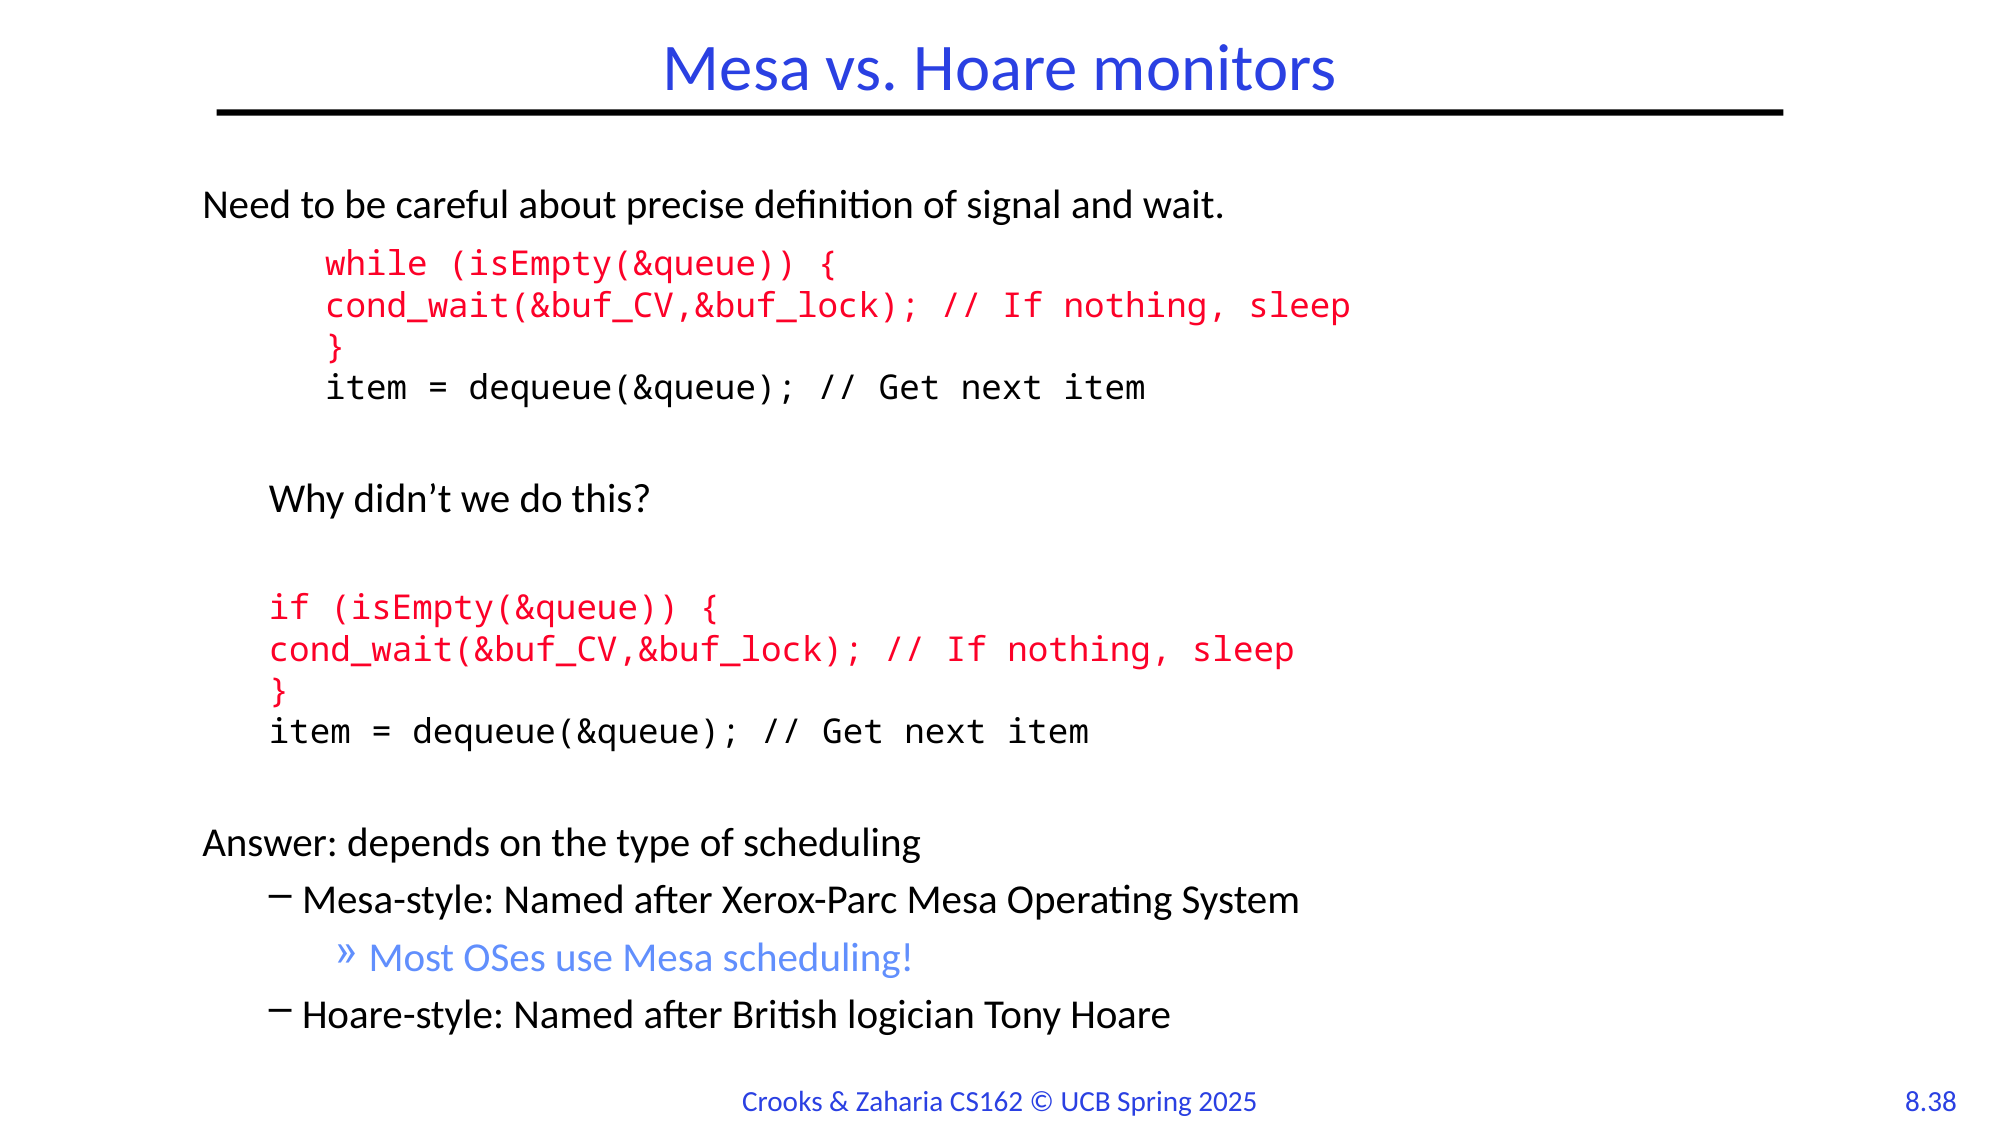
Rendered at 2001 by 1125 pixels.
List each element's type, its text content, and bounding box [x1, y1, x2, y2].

title Mesa vs. Hoare monitors [216, 24, 1784, 112]
list Need to be careful about precise definition of signal and wait. while (isEmpty(&queue)) { cond_wait(&buf_CV,&buf_lock); // If nothing, sleep } item = dequeue(&queue); // Get next item Why didn’t we do this? if (isEmpty(&queue)) { cond_wait(&buf_CV,&buf_lock); // If nothing, sleep } item = dequeue(&queue); // Get next item Answer: depends on the type of scheduling Mesa-style: Named after Xerox-Parc Mesa Operating System Most OSes use Mesa scheduling! Hoare-style: Named after British logician Tony Hoare [187, 112, 1900, 1050]
